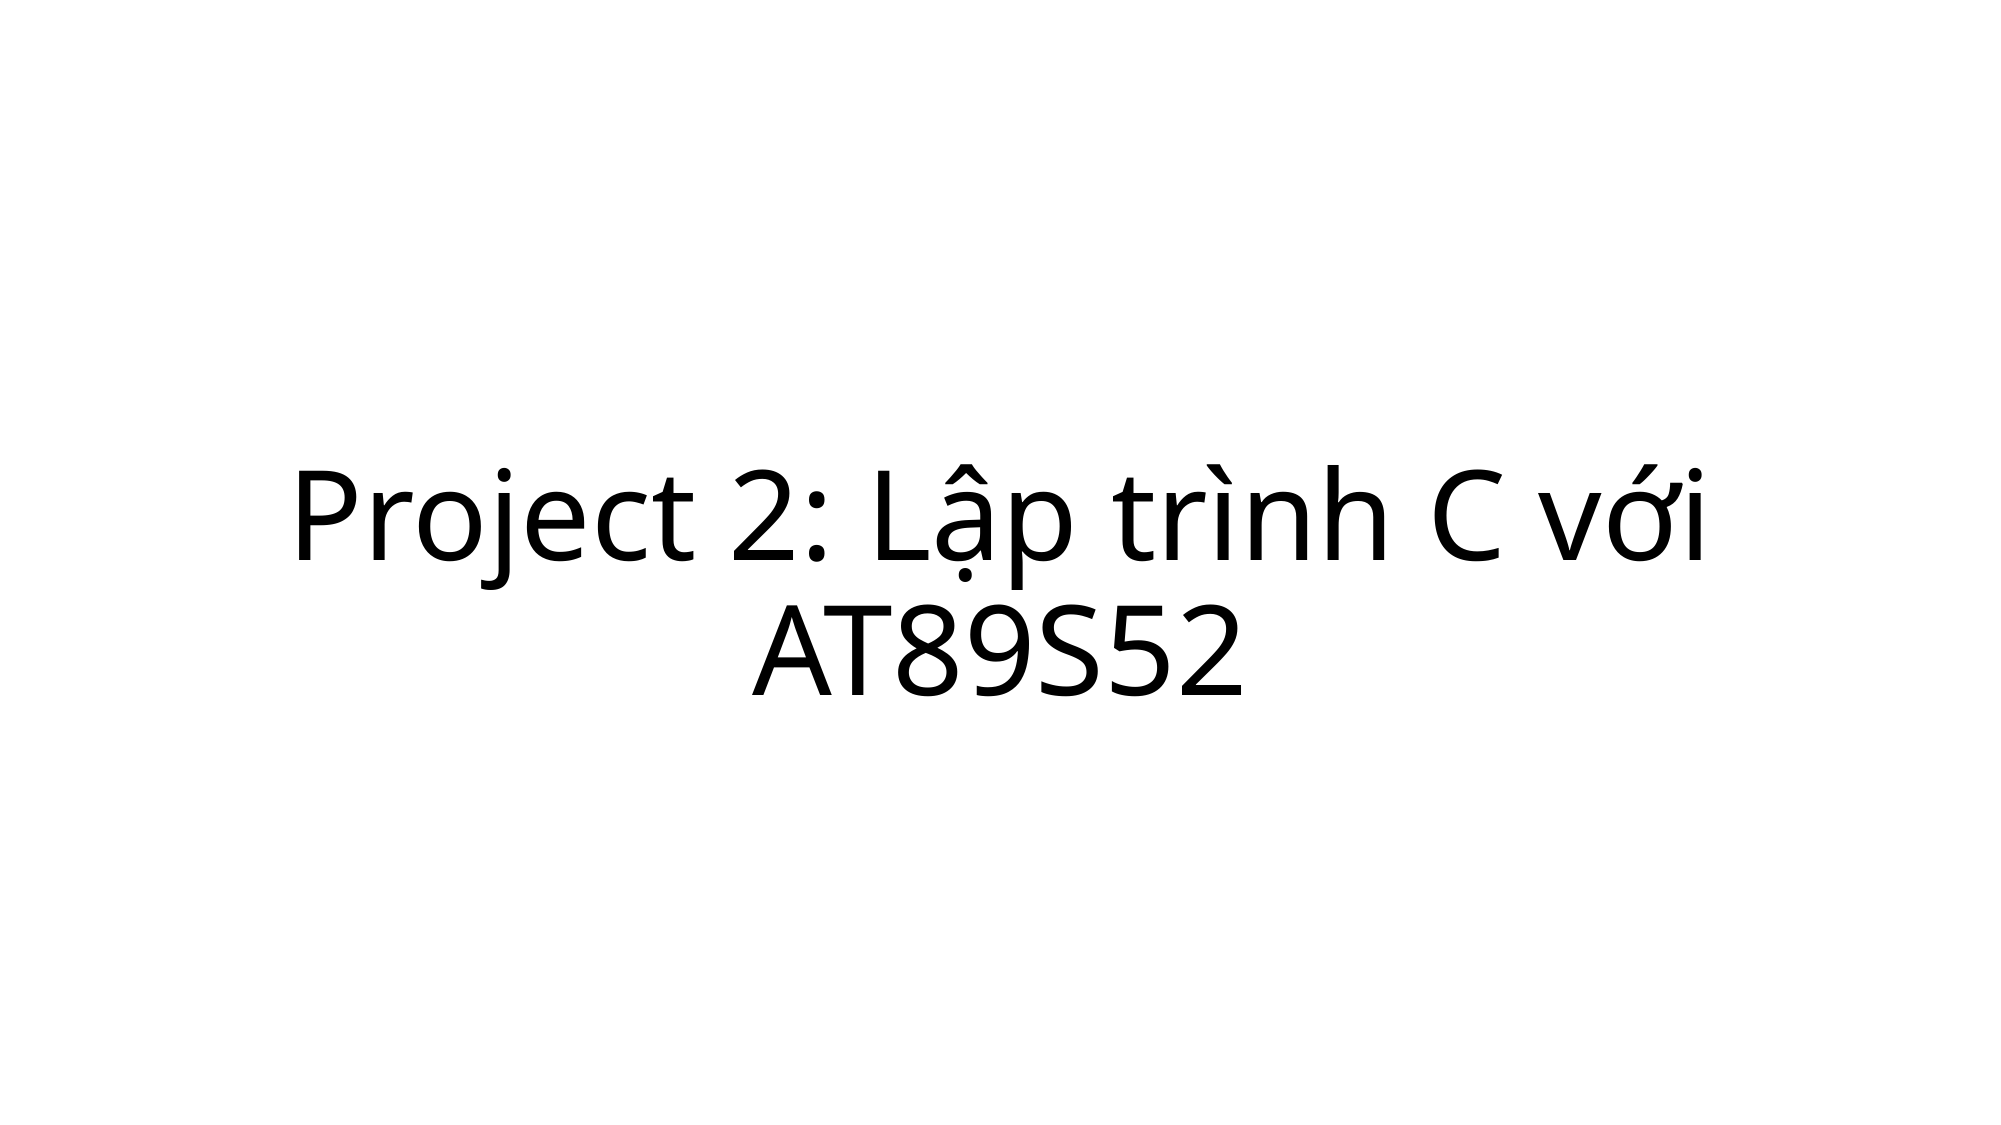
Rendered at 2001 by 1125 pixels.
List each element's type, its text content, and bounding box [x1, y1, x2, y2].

title Project 2: Lập trình C với AT89S52 [249, 338, 1750, 731]
